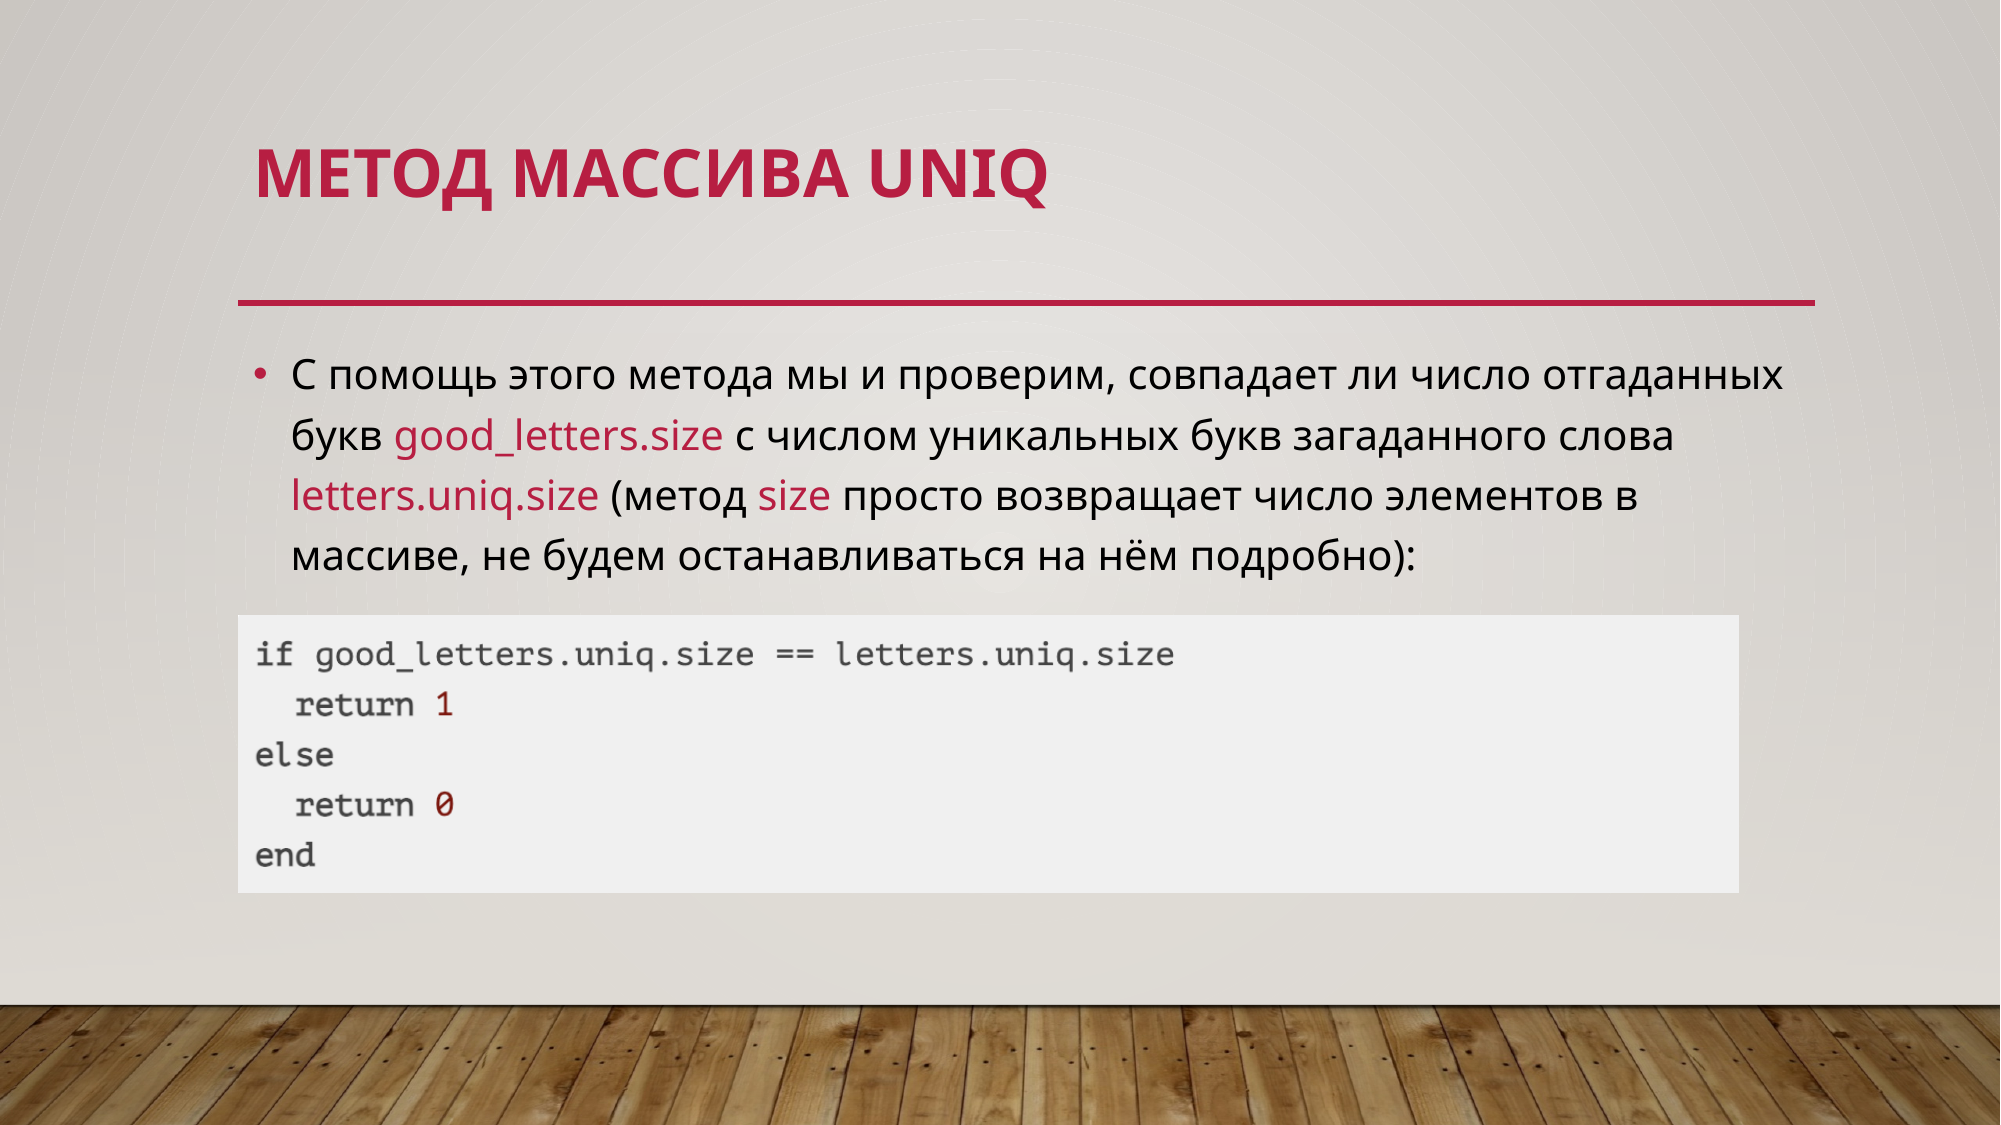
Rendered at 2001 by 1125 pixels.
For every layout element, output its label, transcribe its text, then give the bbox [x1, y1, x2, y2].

picture [237, 614, 1739, 893]
title Метод массива uniq [238, 131, 1814, 305]
picture [0, 1005, 2000, 1125]
list С помощь этого метода мы и проверим, совпадает ли число отгаданных букв good_letters.size с числом уникальных букв загаданного слова letters.uniq.size (метод size просто возвращает число элементов в массиве, не будем останавливаться на нём подробно): [238, 330, 1814, 589]
